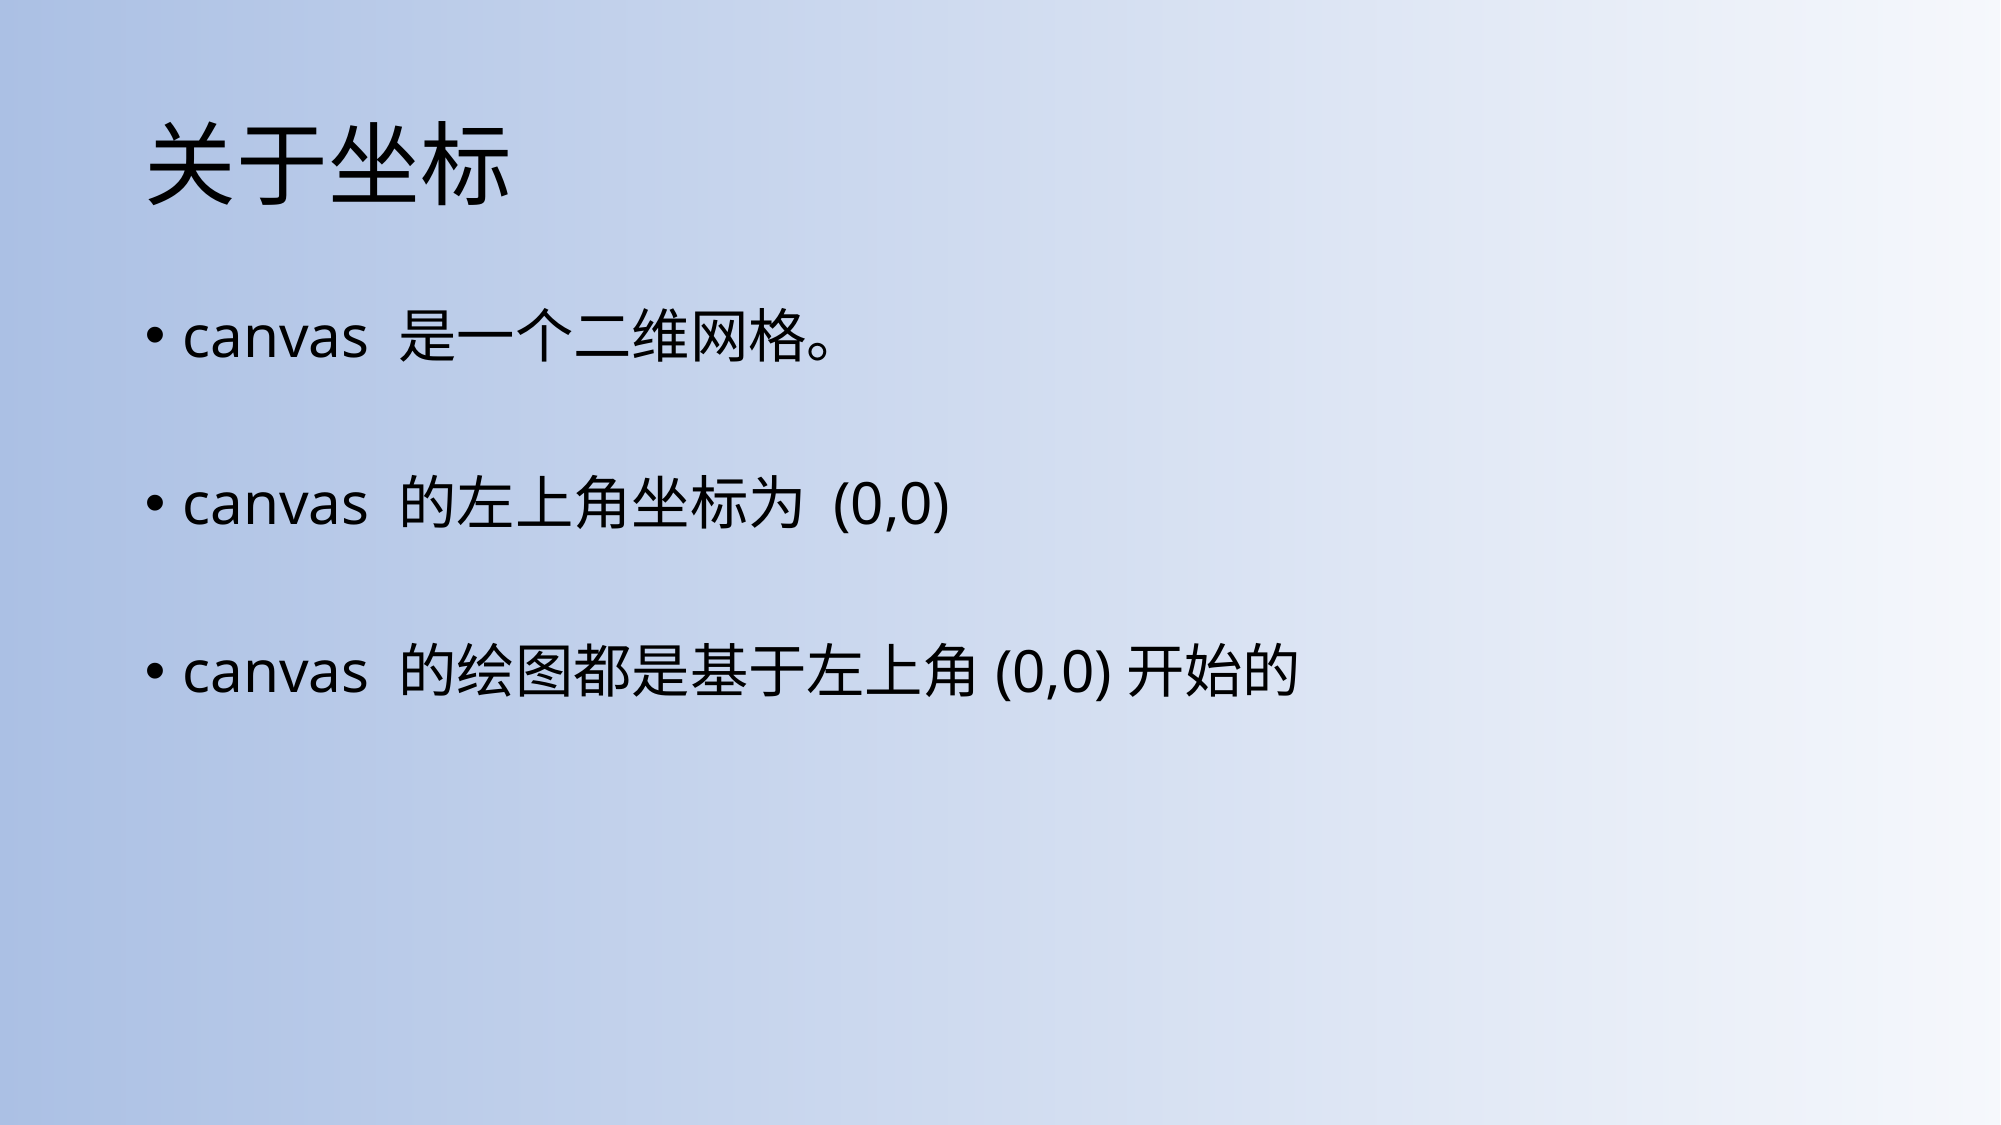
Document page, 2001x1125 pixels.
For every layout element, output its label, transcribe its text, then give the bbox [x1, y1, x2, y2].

list canvas 是一个二维网格。 canvas 的左上角坐标为 (0,0) canvas 的绘图都是基于左上角(0,0)开始的 [136, 298, 1863, 1014]
title 关于坐标 [136, 59, 1863, 278]
